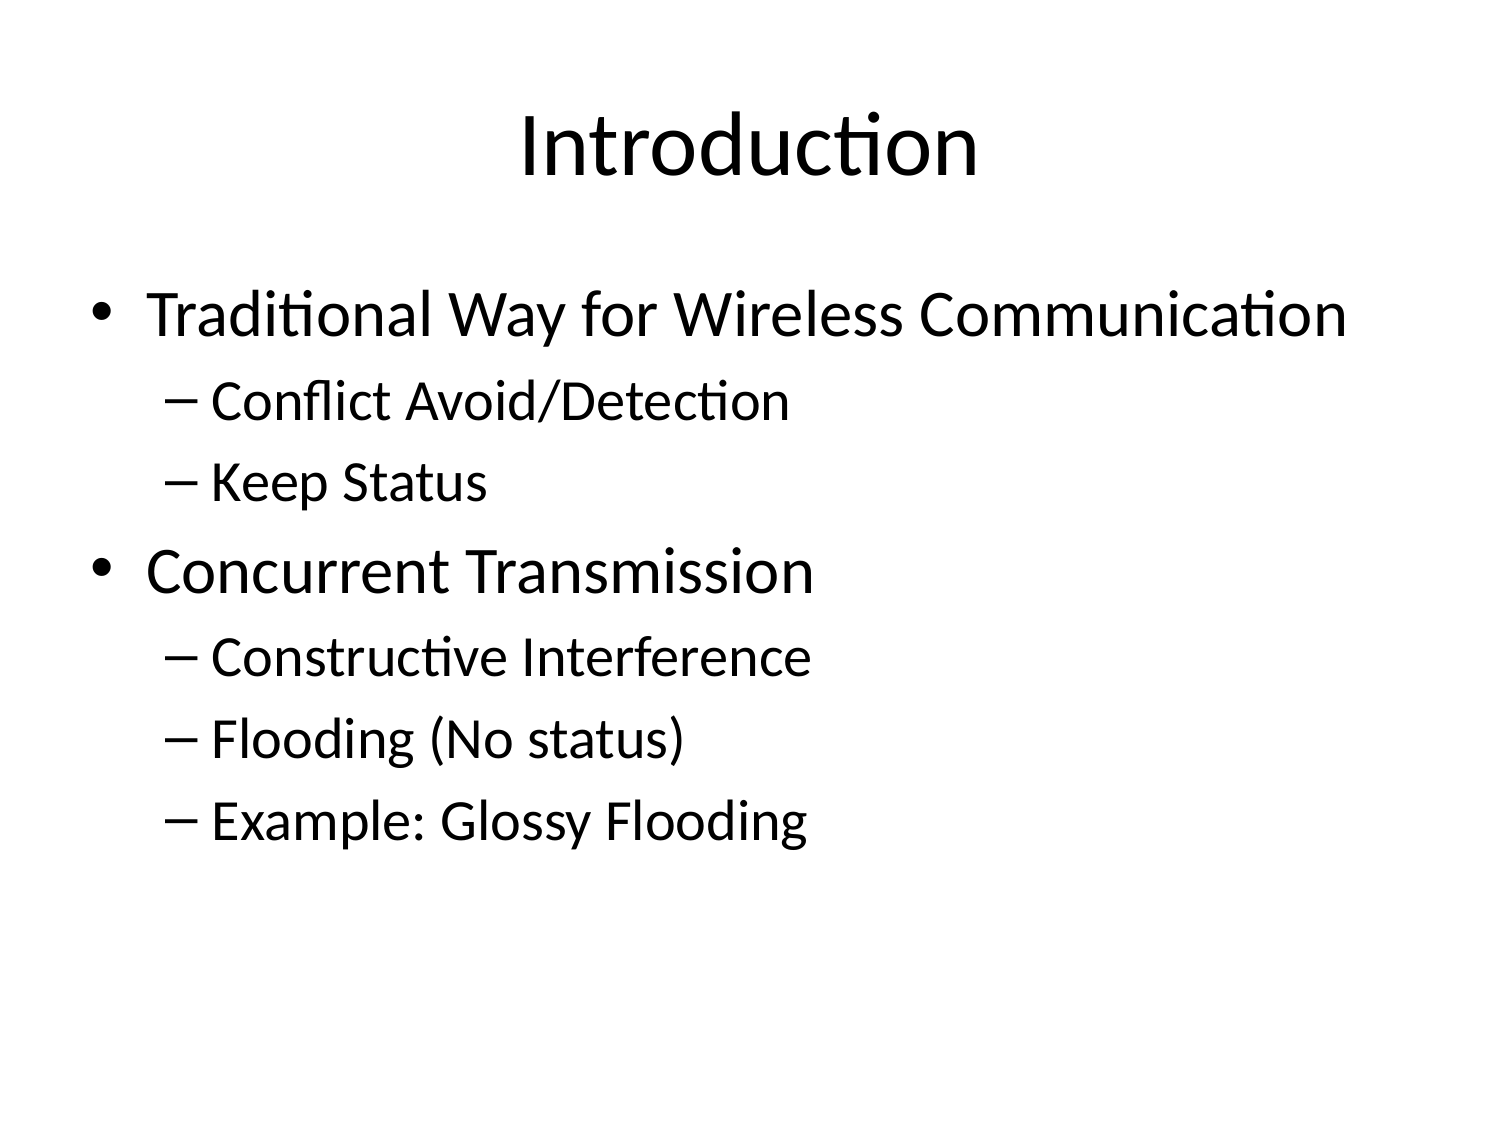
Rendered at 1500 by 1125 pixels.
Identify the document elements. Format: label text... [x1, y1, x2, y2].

list Traditional Way for Wireless Communication Conflict Avoid/Detection Keep Status Concurrent Transmission Constructive Interference Flooding (No status) Example: Glossy Flooding [75, 262, 1425, 1005]
title Introduction [75, 45, 1425, 233]
